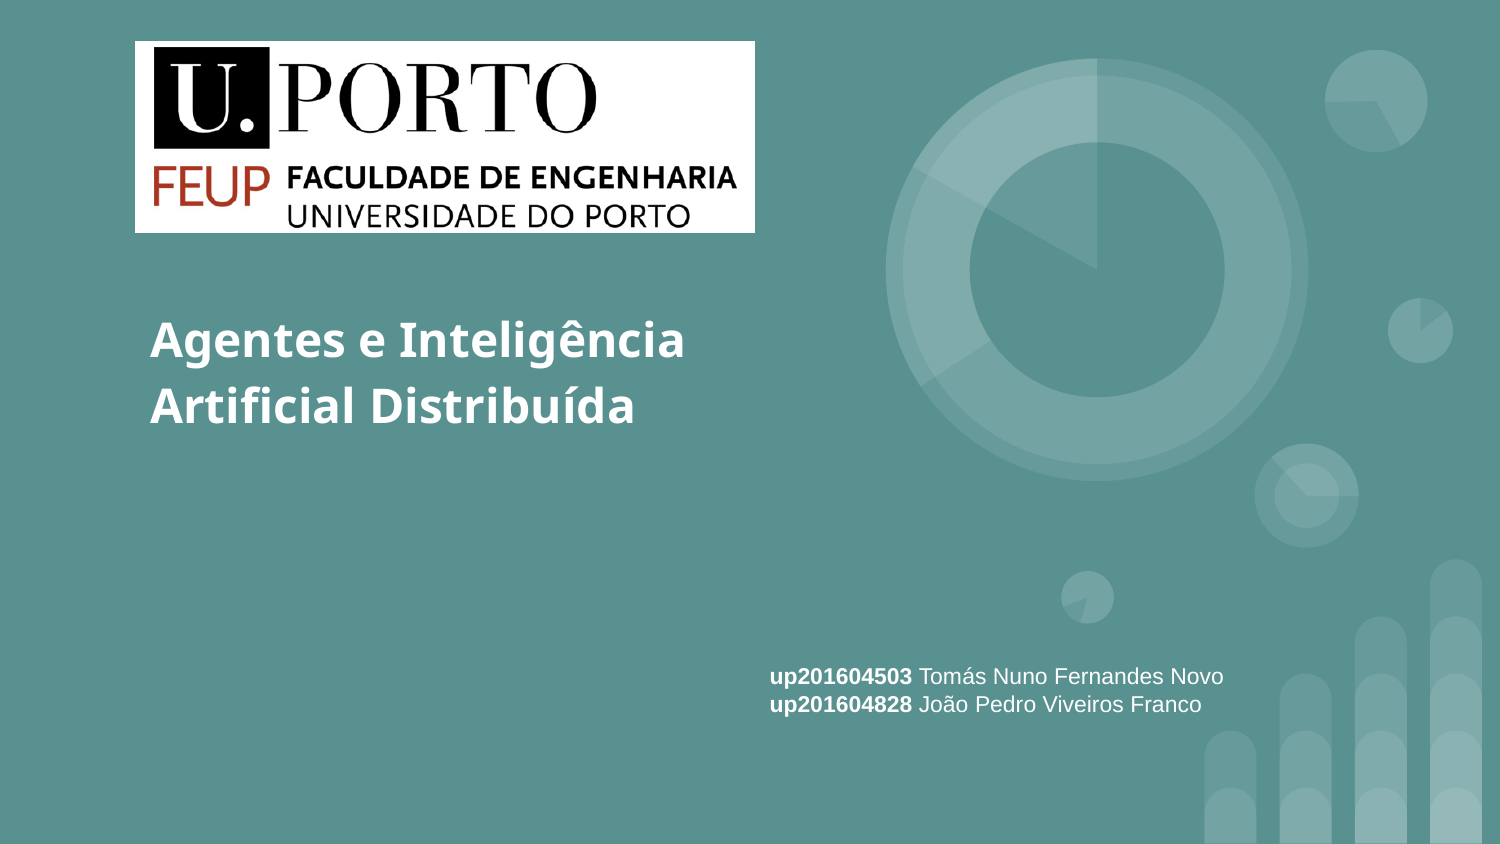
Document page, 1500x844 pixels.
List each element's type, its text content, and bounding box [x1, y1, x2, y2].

title Agentes e Inteligência Artificial Distribuída [135, 264, 834, 572]
subtitle up201604503 Tomás Nuno Fernandes Novo up201604828 João Pedro Viveiros Franco [754, 646, 1453, 729]
picture [134, 41, 755, 234]
